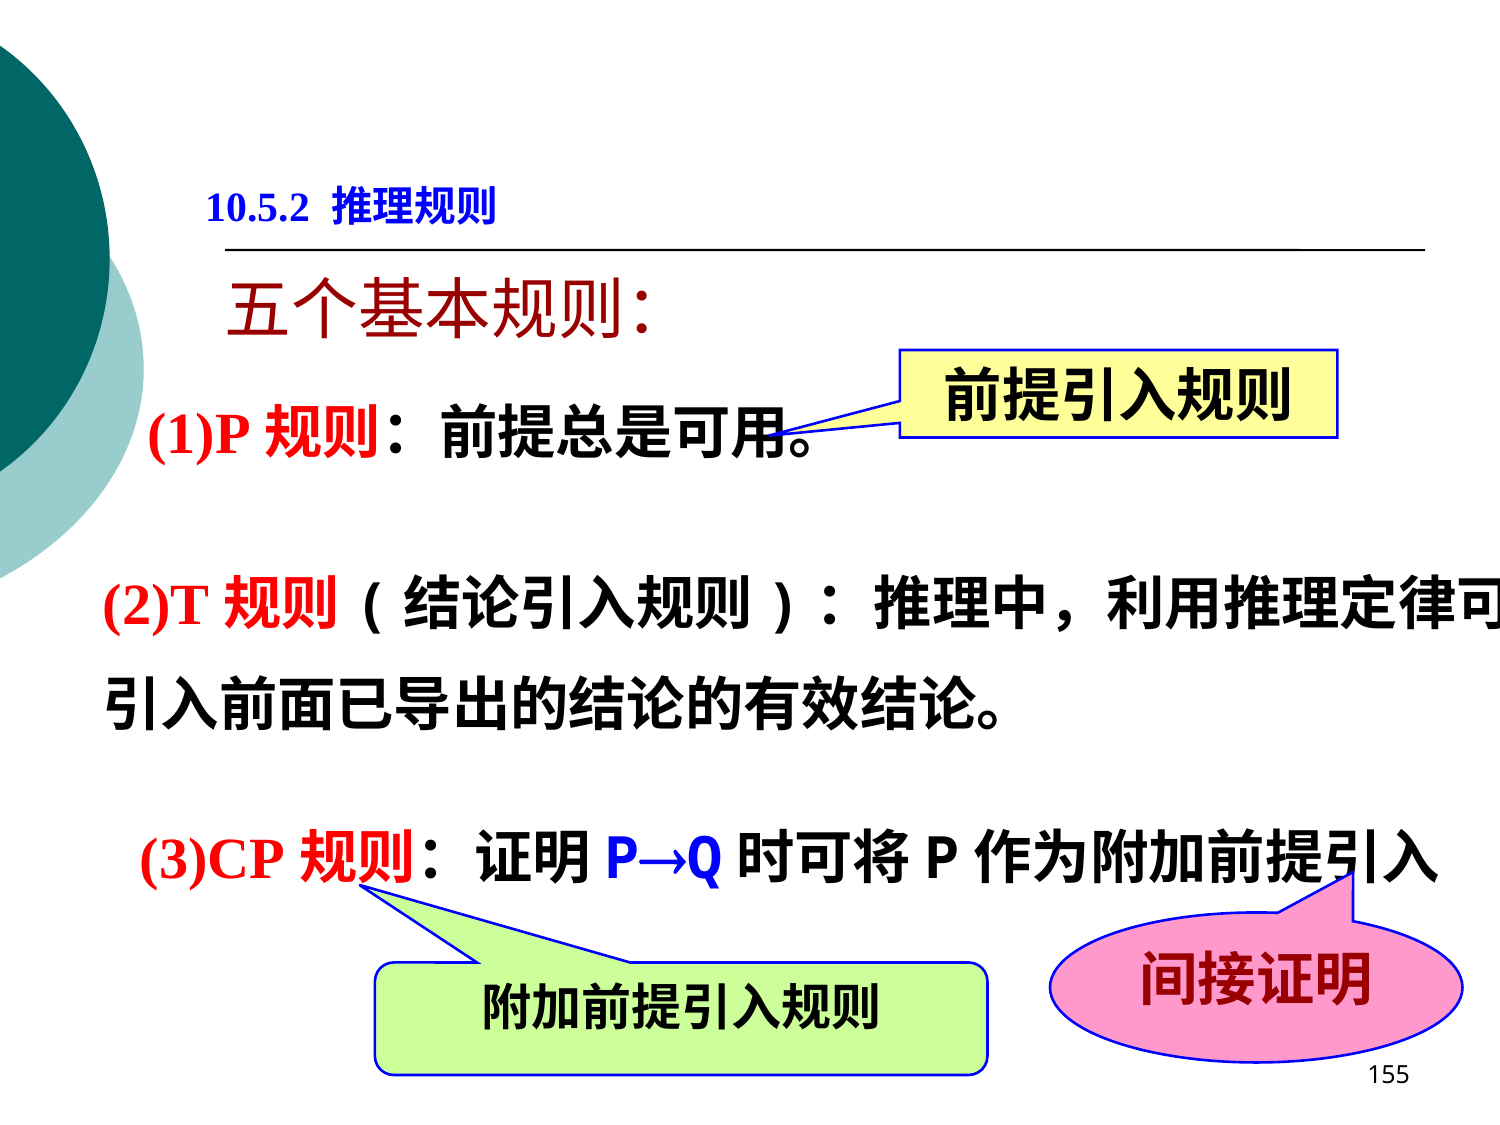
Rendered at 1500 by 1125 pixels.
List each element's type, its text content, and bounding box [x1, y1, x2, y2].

text_box 附加前提引入规则 [359, 884, 988, 1075]
text_box 间接证明 [1050, 872, 1463, 1031]
text_box 前提引入规则 [768, 349, 1338, 438]
slide_number 155 [1074, 1025, 1425, 1100]
text_box (2)T规则(结论引入规则)：推理中，利用推理定律可 引入前面已导出的结论的有效结论。 [87, 526, 1500, 745]
text_box 10.5.2 推理规则 [190, 172, 675, 238]
text_box (1)P规则：前提总是可用。 [132, 387, 863, 473]
text_box (3)CP规则：证明PQ时可将P作为附加前提引入 [125, 812, 1500, 898]
text_box 五个基本规则： [210, 259, 788, 355]
